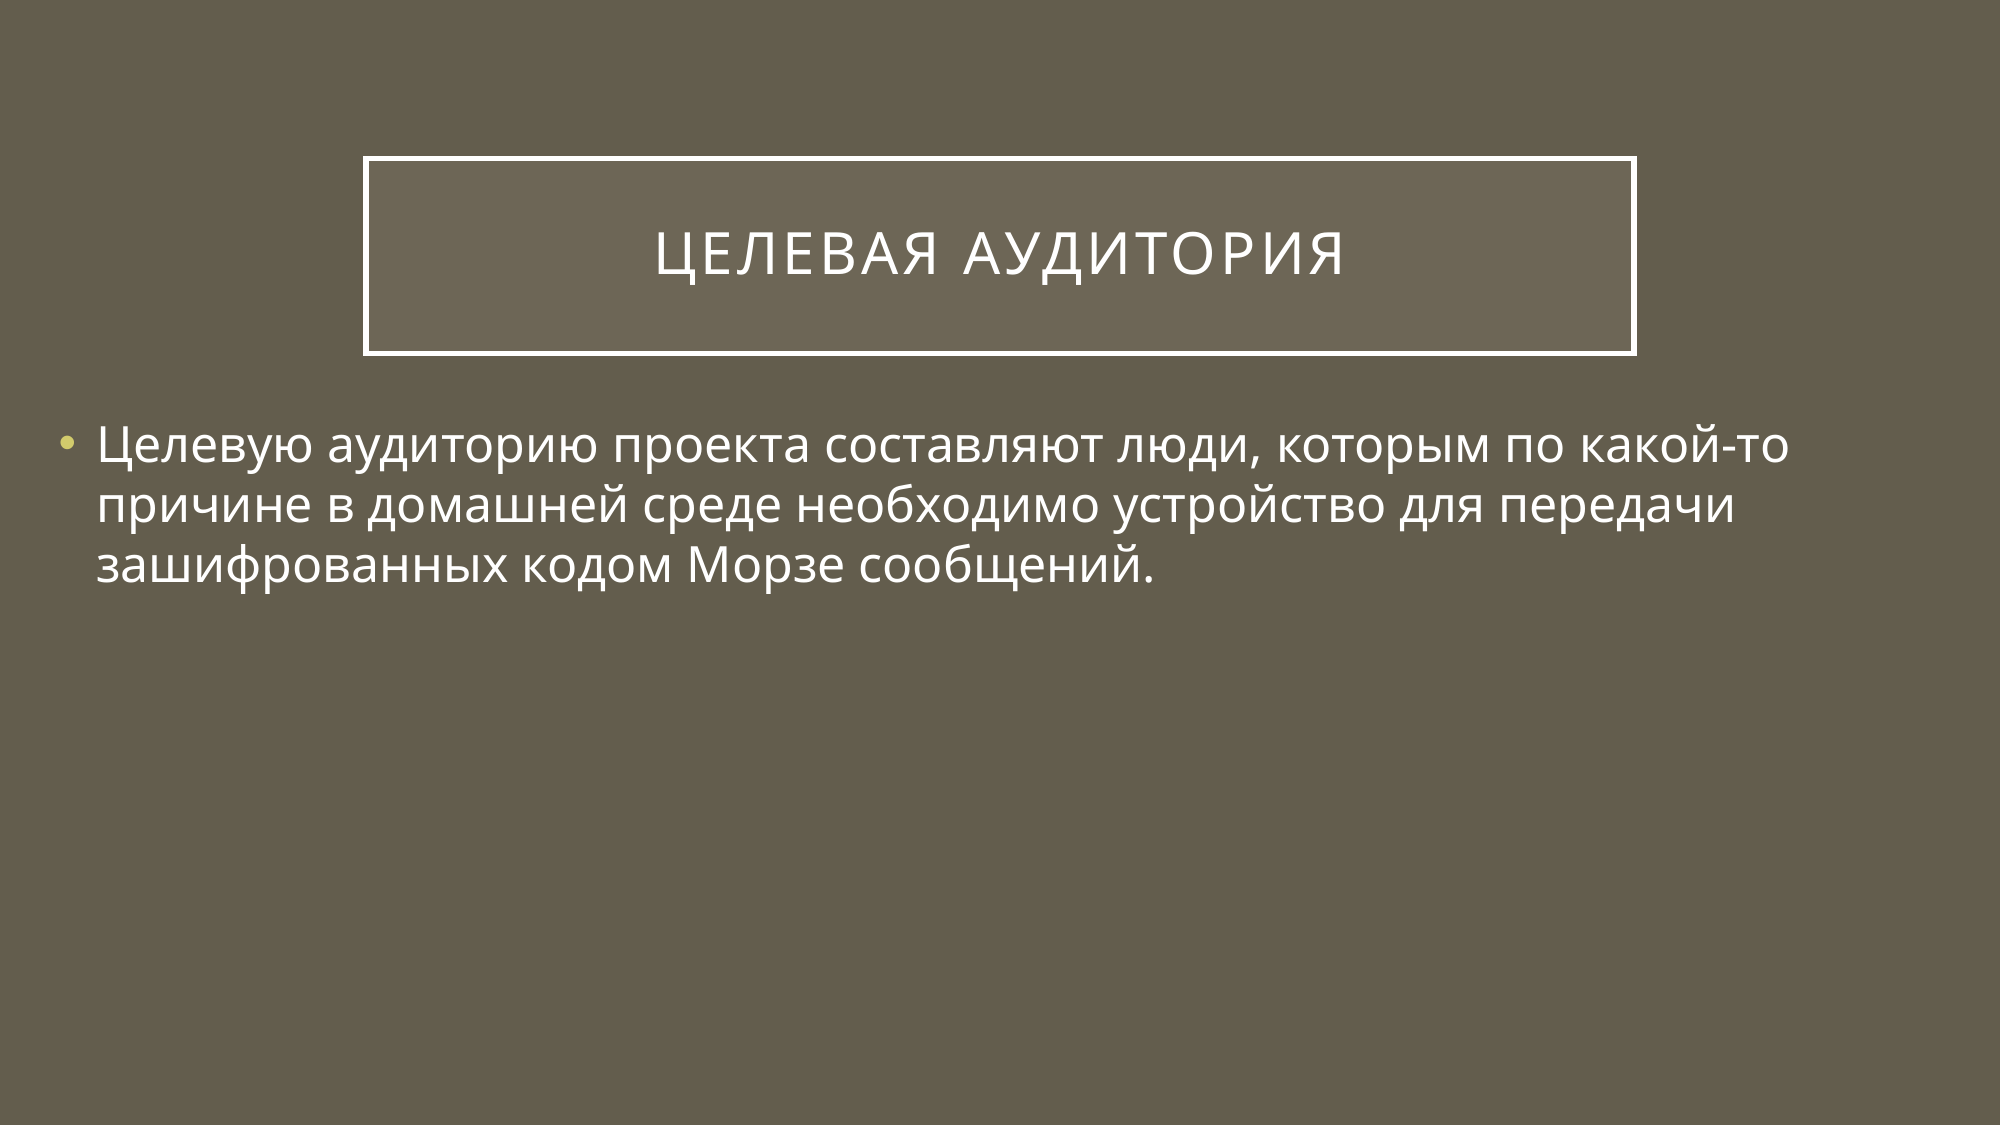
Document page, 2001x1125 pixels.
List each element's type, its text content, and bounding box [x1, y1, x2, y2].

list Целевую аудиторию проекта составляют люди, которым по какой-то причине в домашней среде необходимо устройство для передачи зашифрованных кодом Морзе сообщений. [43, 404, 1866, 914]
title Целевая аудитория [363, 156, 1637, 356]
